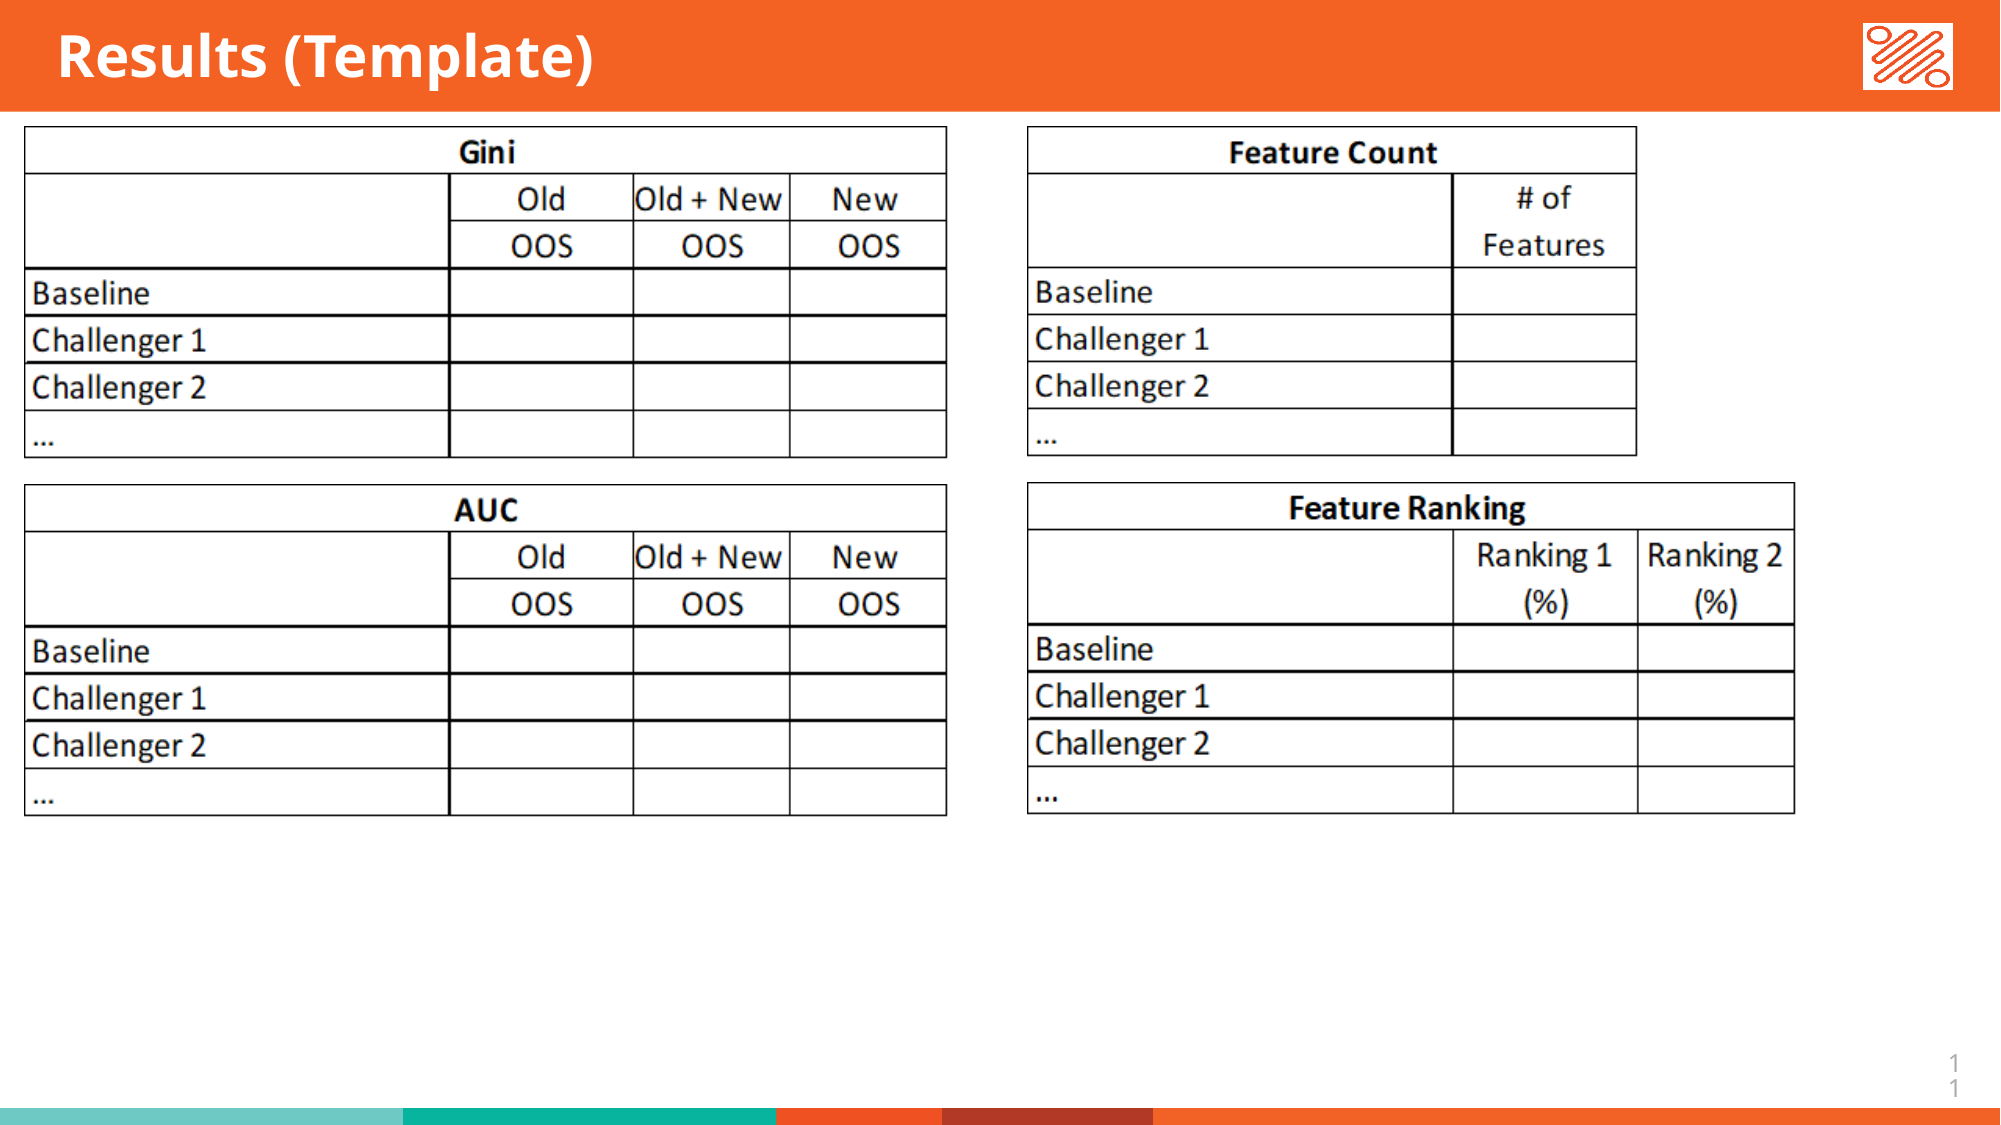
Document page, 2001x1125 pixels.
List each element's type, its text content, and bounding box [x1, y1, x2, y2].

picture [24, 126, 949, 460]
picture [1027, 126, 1640, 458]
slide_number ‹#› [1932, 1034, 1987, 1095]
picture [24, 483, 949, 818]
picture [1863, 22, 1953, 91]
picture [0, 1108, 2000, 1125]
picture [1027, 482, 1797, 816]
text_box Results (Template) [41, 11, 1803, 102]
